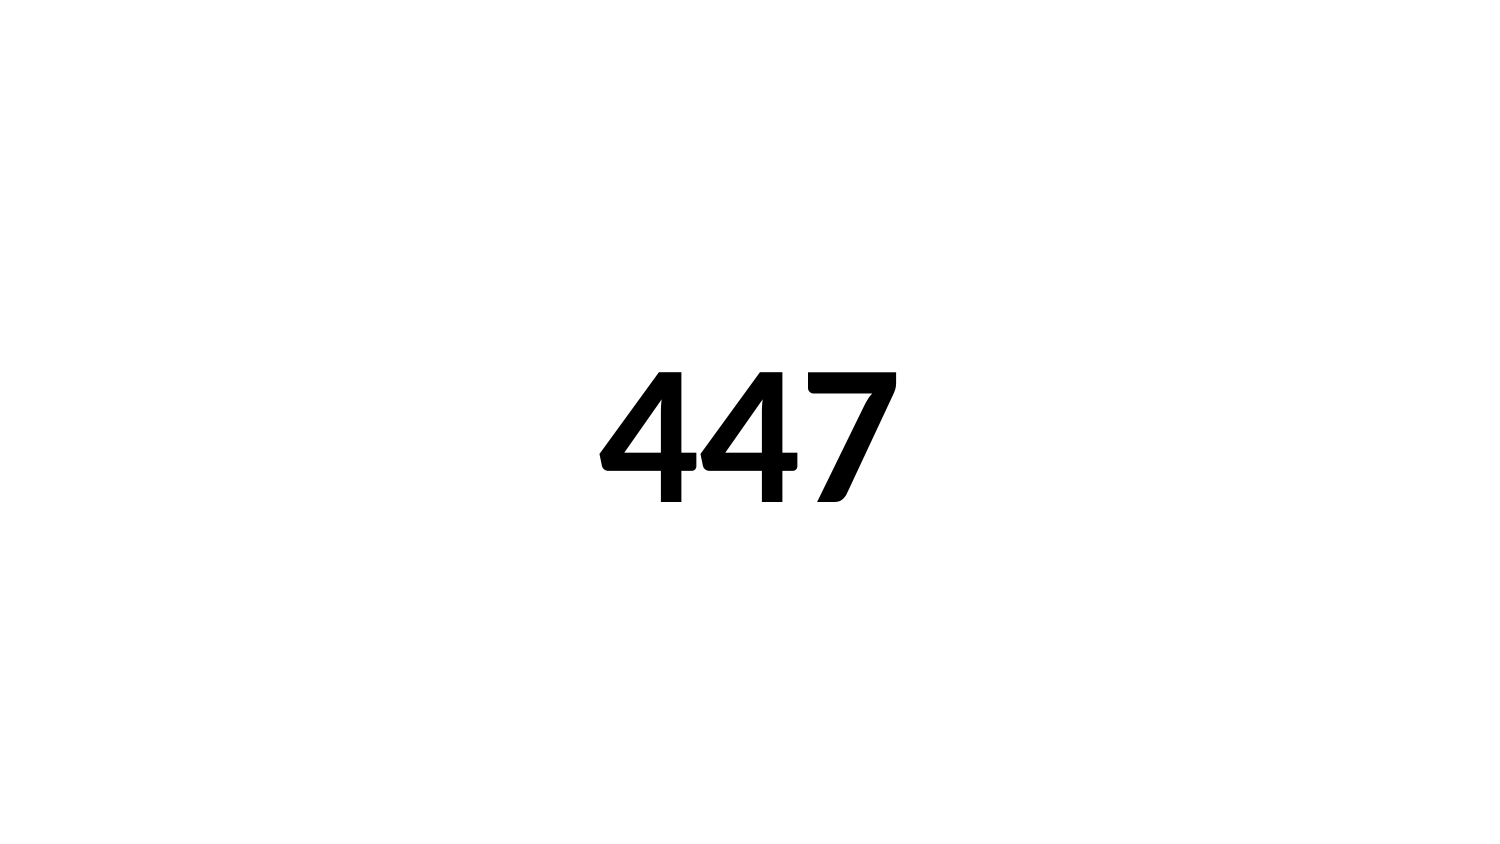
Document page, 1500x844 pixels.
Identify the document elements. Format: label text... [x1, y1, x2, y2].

title 447 [0, 70, 1500, 844]
